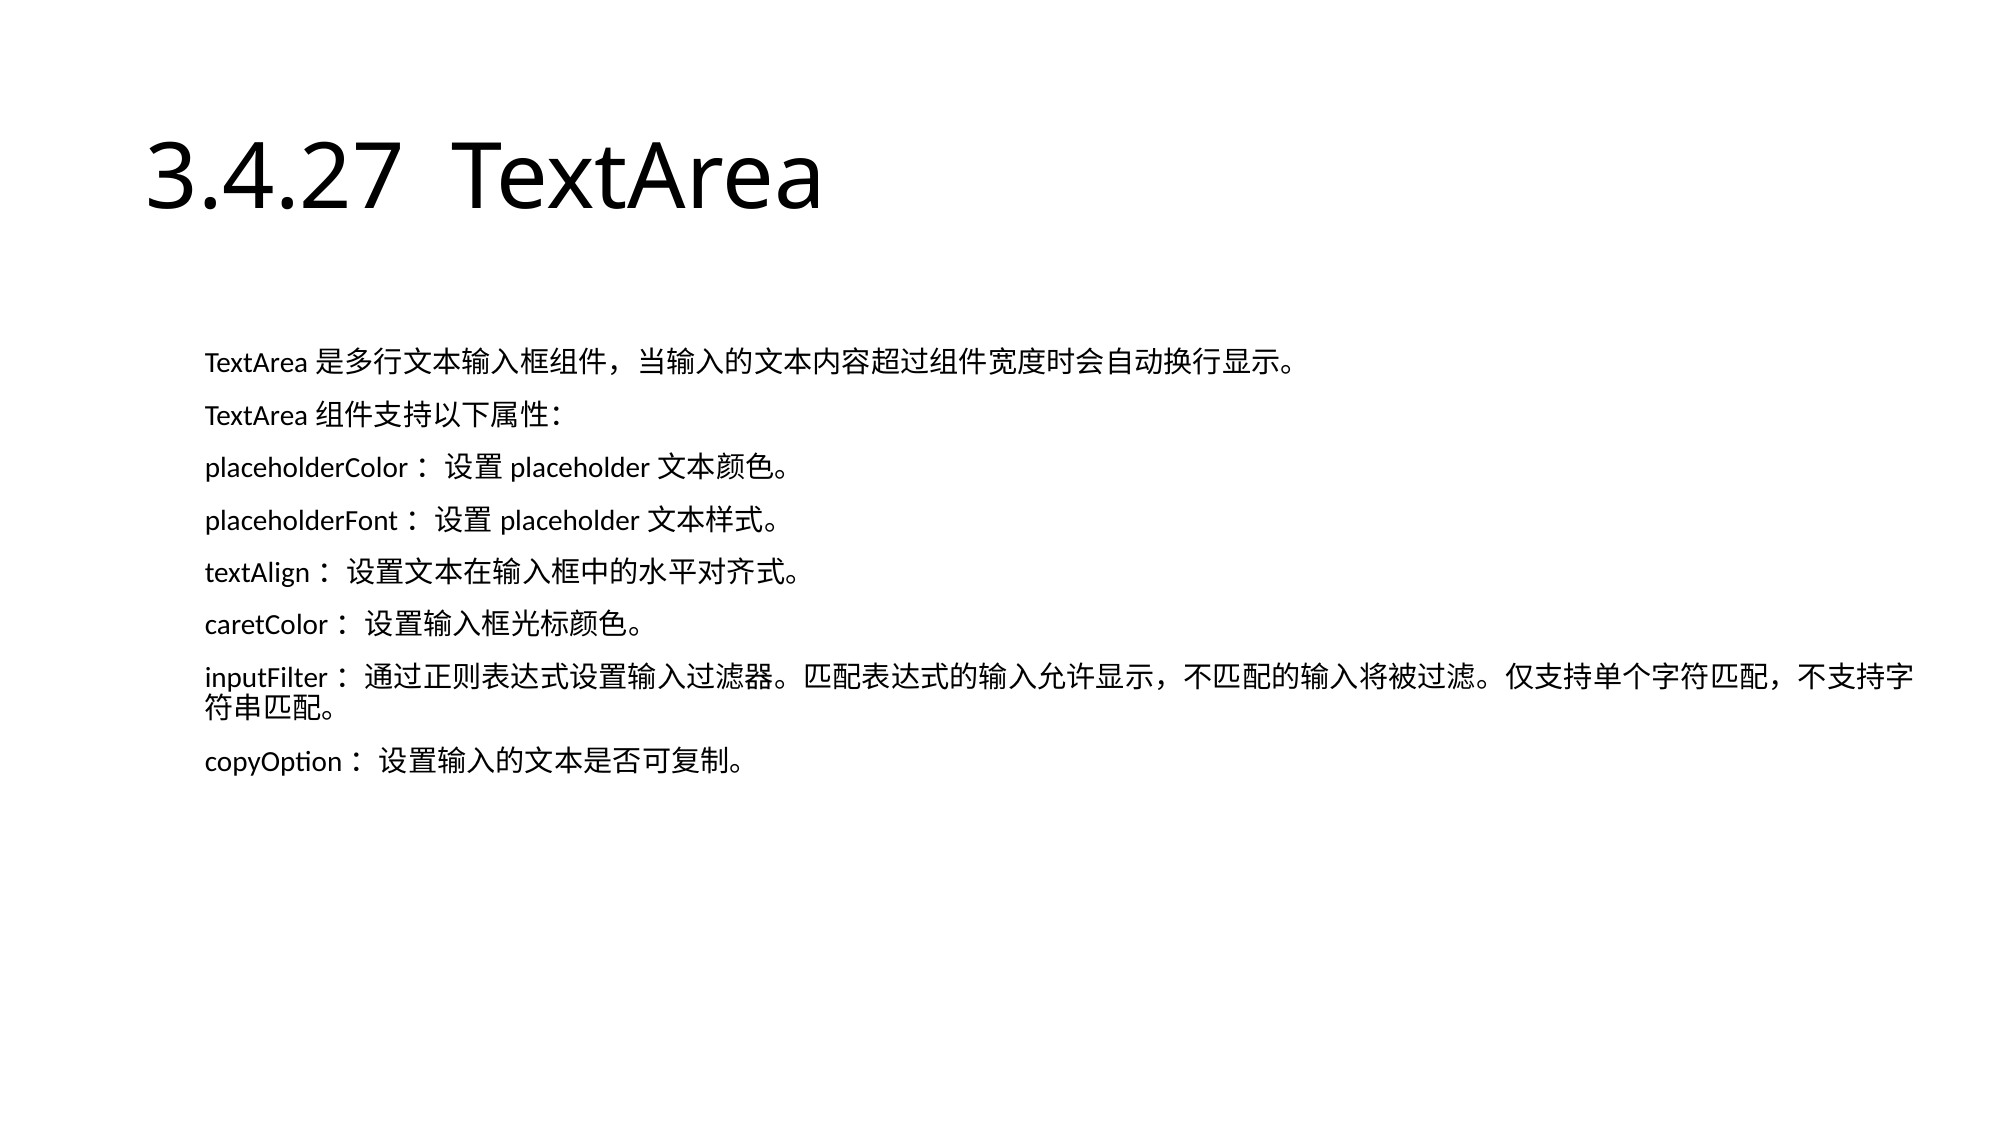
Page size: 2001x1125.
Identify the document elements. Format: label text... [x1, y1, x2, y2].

title 3.4.27 TextArea [130, 69, 1856, 288]
list TextArea是多行文本输入框组件，当输入的文本内容超过组件宽度时会自动换行显示。 TextArea组件支持以下属性： placeholderColor：设置placeholder文本颜色。 placeholderFont：设置placeholder文本样式。 textAlign：设置文本在输入框中的水平对齐式。 caretColor：设置输入框光标颜色。 inputFilter：通过正则表达式设置输入过滤器。匹配表达式的输入允许显示，不匹配的输入将被过滤。仅支持单个字符匹配，不支持字符串匹配。 copyOption：设置输入的文本是否可复制。 [189, 340, 1938, 1125]
